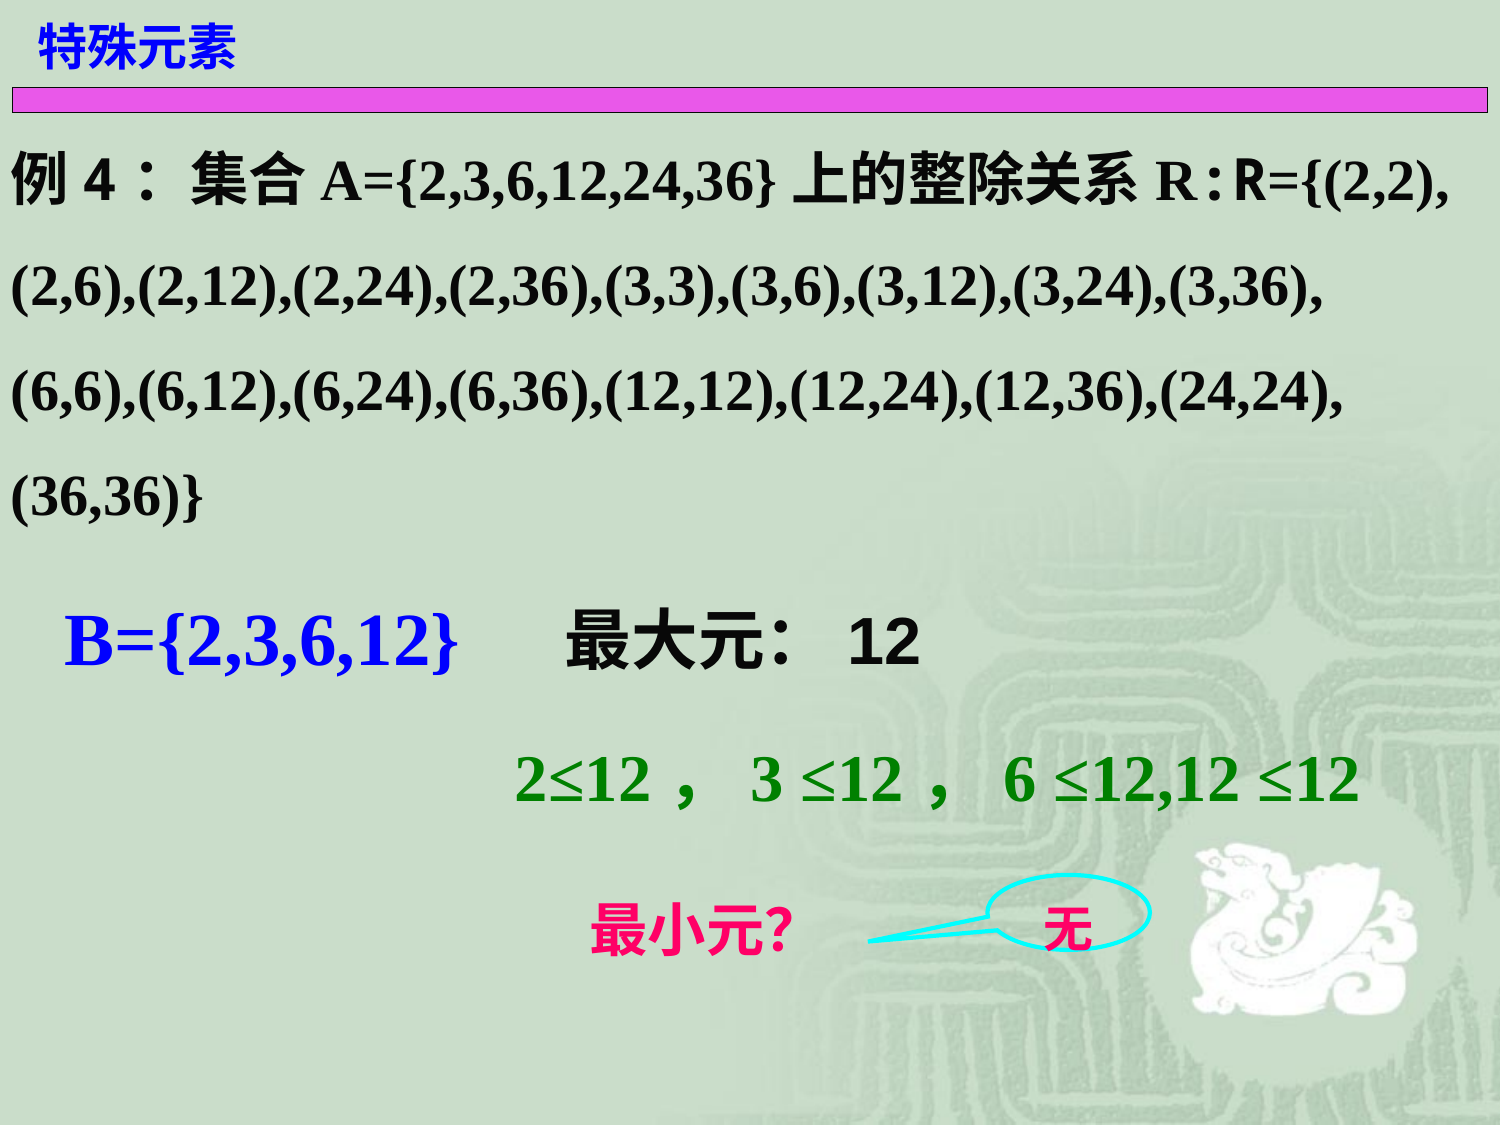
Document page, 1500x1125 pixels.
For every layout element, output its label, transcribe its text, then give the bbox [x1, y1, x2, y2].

text_box 例4：集合A={2,3,6,12,24,36}上的整除关系R:R={(2,2), (2,6),(2,12),(2,24),(2,36),(3,3),(3,6),(3,12),(3,24),(3,36), (6,6),(6,12),(6,24),(6,36),(12,12),(12,24),(12,36),(24,24), (36,36)} [0, 99, 1465, 535]
text_box B={2,3,6,12} [50, 537, 475, 688]
text_box [12, 87, 1488, 113]
text_box 最小元？ [574, 849, 1048, 971]
text_box 特殊元素 [22, 0, 325, 83]
text_box 无 [867, 874, 1150, 950]
text_box 2≤12，3 ≤12，6 ≤12,12 ≤12 [500, 687, 1500, 823]
picture [0, 0, 1500, 1125]
text_box 最大元：12 [549, 549, 1228, 686]
